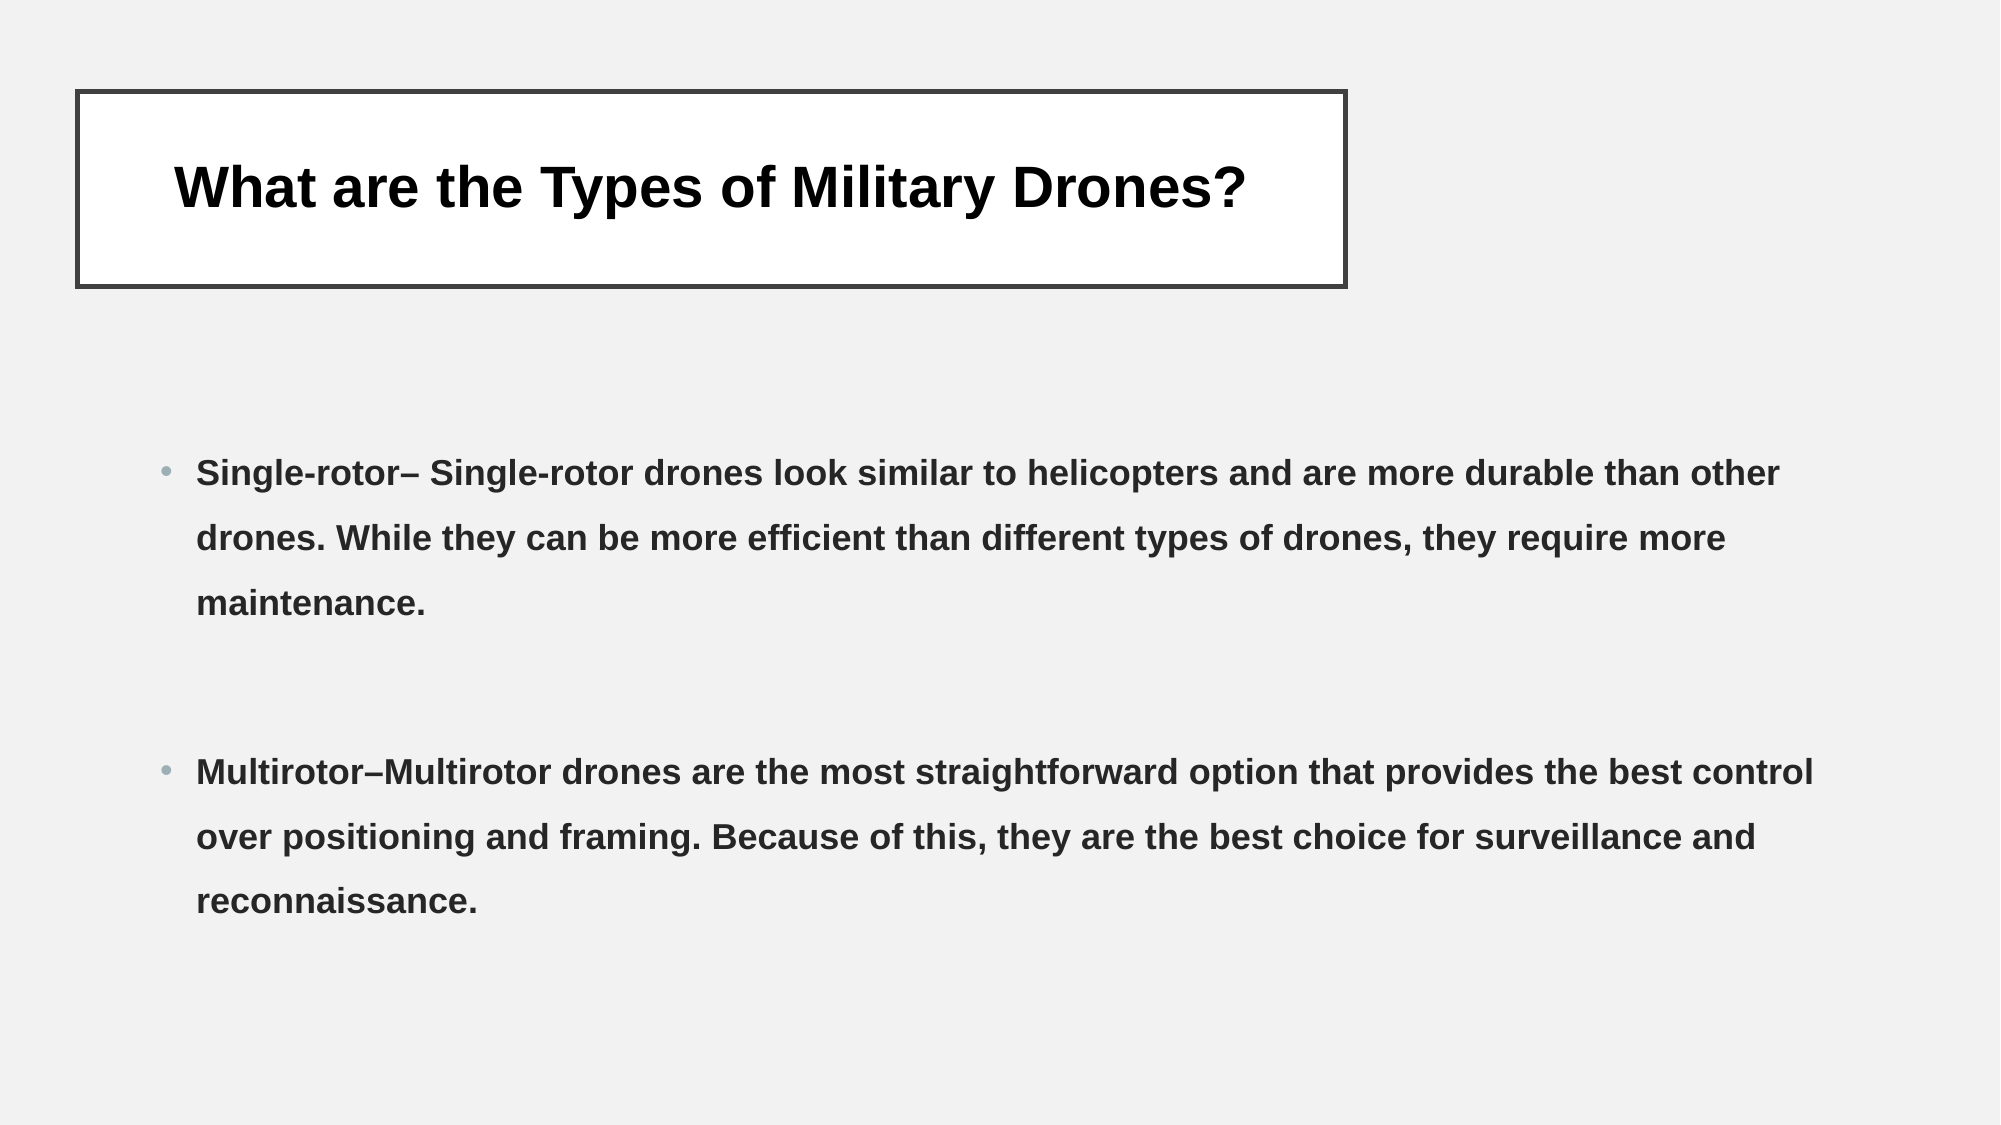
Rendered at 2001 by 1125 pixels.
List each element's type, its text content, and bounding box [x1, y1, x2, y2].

list Single-rotor– Single-rotor drones look similar to helicopters and are more durable than other drones. While they can be more efficient than different types of drones, they require more maintenance. Multirotor–Multirotor drones are the most straightforward option that provides the best control over positioning and framing. Because of this, they are the best choice for surveillance and reconnaissance. [145, 420, 1843, 930]
title What are the Types of Military Drones? [75, 89, 1348, 289]
